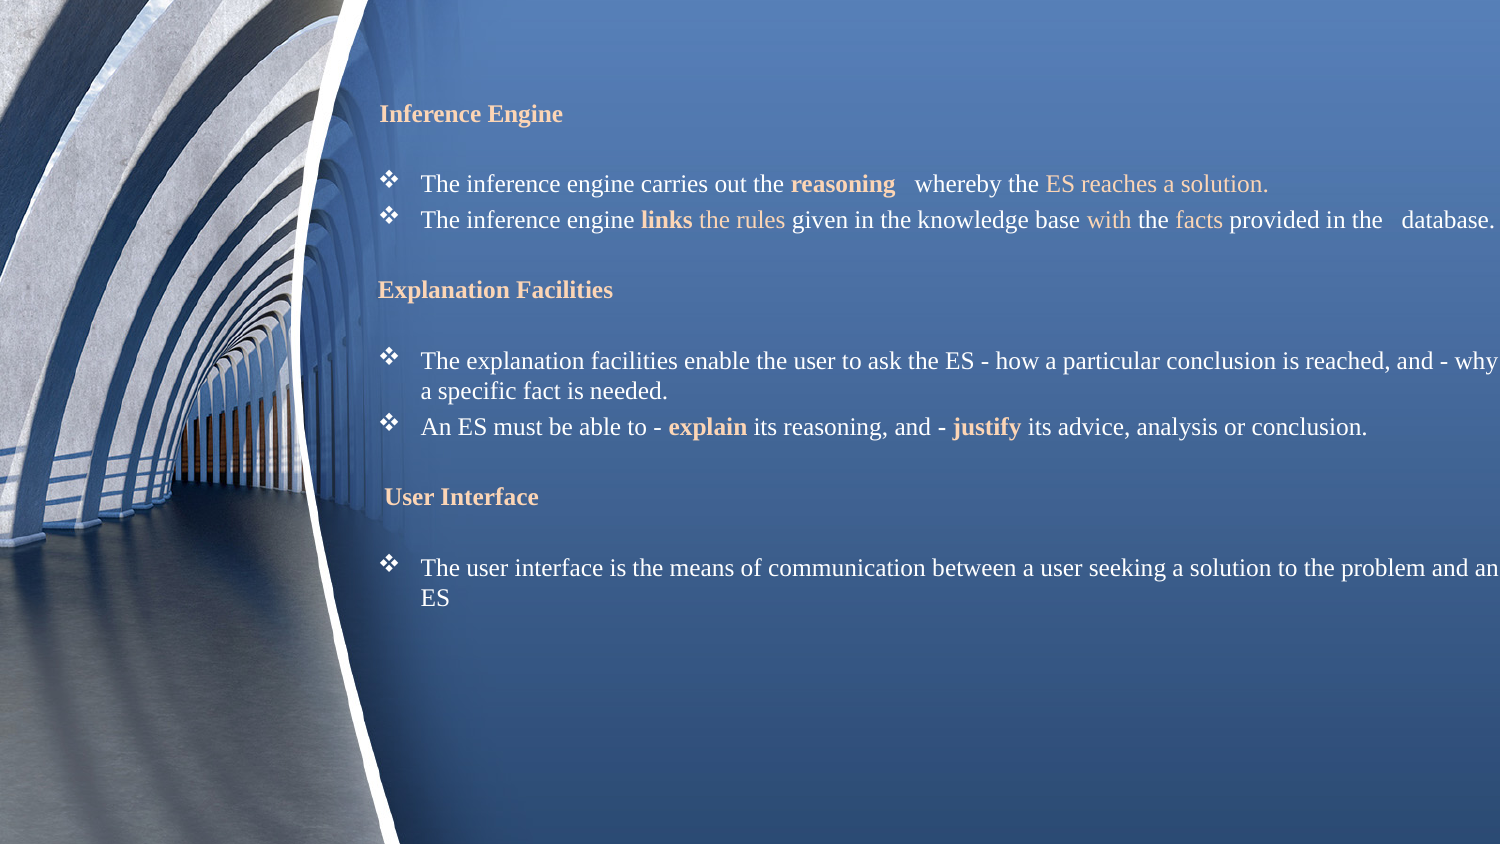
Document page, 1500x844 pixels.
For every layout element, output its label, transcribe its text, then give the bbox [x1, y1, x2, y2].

list Inference Engine The inference engine carries out the reasoning whereby the ES reaches a solution. The inference engine links the rules given in the knowledge base with the facts provided in the database. Explanation Facilities The explanation facilities enable the user to ask the ES - how a particular conclusion is reached, and - why a specific fact is needed. An ES must be able to - explain its reasoning, and - justify its advice, analysis or conclusion. User Interface The user interface is the means of communication between a user seeking a solution to the problem and an ES [362, 89, 1500, 666]
picture [0, 0, 1500, 844]
